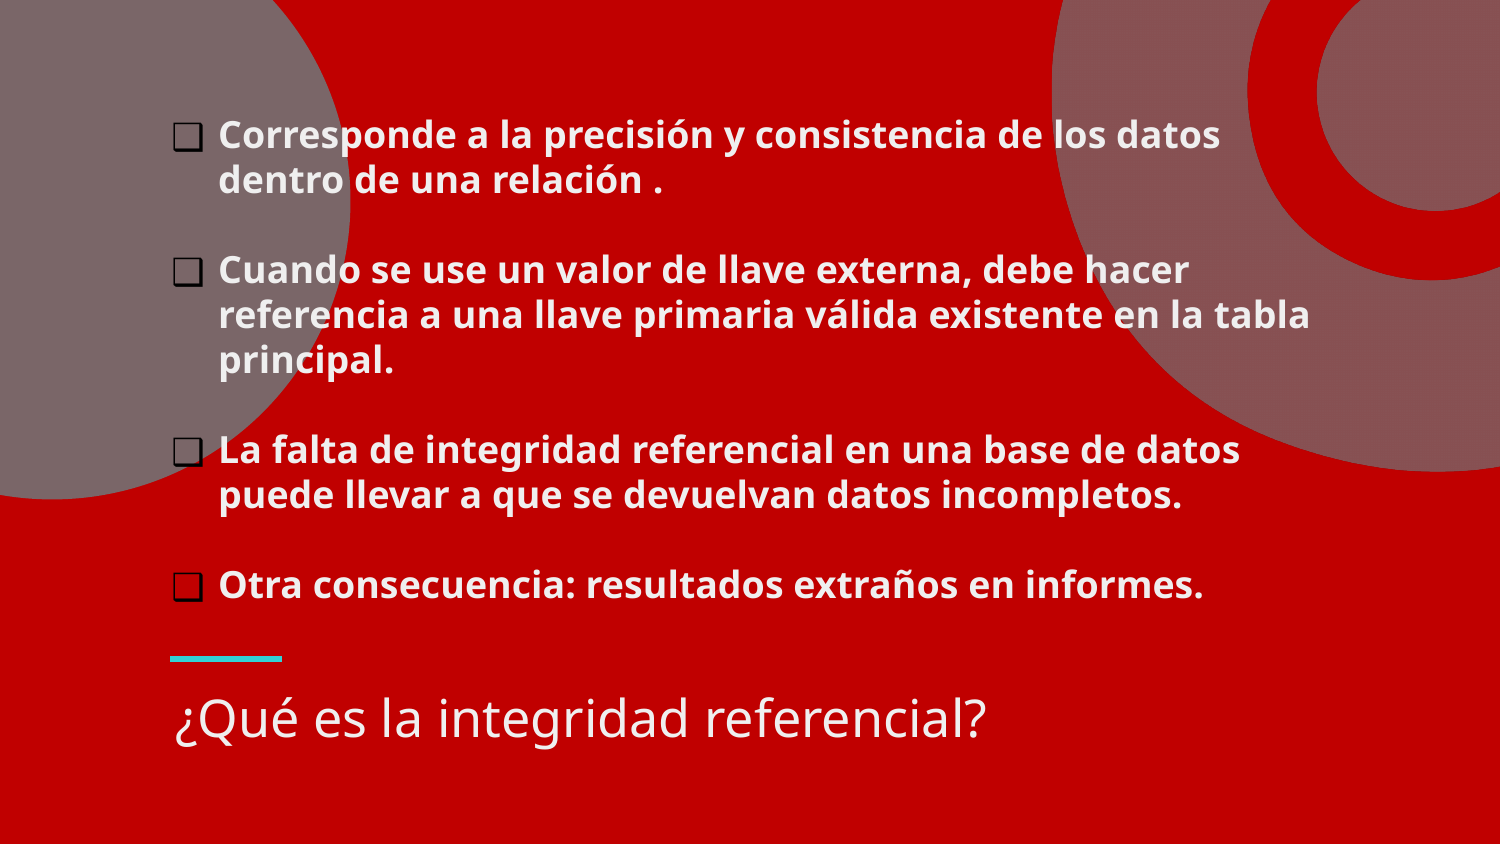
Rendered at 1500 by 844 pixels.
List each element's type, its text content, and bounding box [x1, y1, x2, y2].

text_box [0, 0, 334, 500]
text_box ¿Qué es la integridad referencial? [160, 670, 1097, 763]
picture [1051, 0, 1500, 472]
text_box Corresponde a la precisión y consistencia de los datos dentro de una relación . Cuando se use un valor de llave externa, debe hacer referencia a una llave primaria válida existente en la tabla principal. La falta de integridad referencial en una base de datos puede llevar a que se devuelvan datos incompletos. Otra consecuencia: resultados extraños en informes. [156, 103, 1358, 614]
